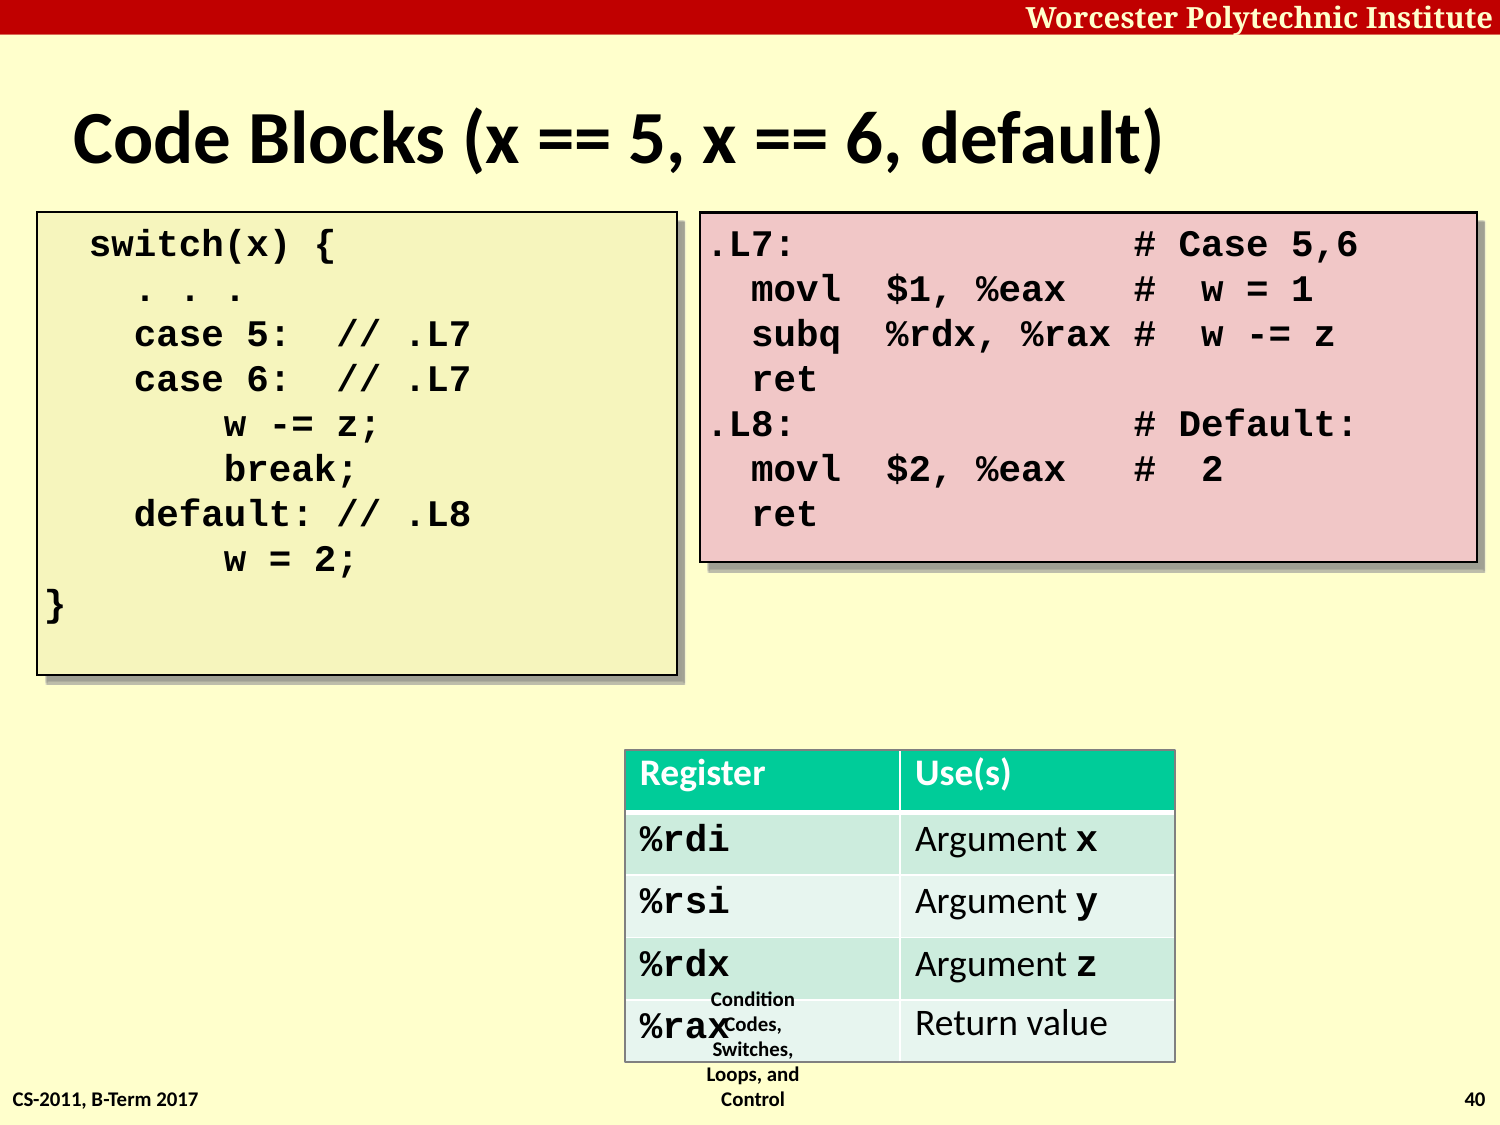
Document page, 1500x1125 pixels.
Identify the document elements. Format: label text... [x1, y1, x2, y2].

title Code Blocks (x == 5, x == 6, default) [58, 71, 1305, 197]
slide_number CS-2011, B-Term 2017 [12, 1085, 205, 1111]
footer Condition Codes, Switches, Loops, and Control [691, 1084, 809, 1111]
slide_number 40 [1460, 1085, 1486, 1111]
text_box .L7: # Case 5,6 movl $1, %eax # w = 1 subq %rdx, %rax # w -= z ret .L8: # Default: movl $2, %eax # 2 ret [699, 212, 1478, 563]
text_box [624, 749, 1175, 1063]
text_box switch(x) { . . . case 5: // .L7 case 6: // .L7 w -= z; break; default: // .L8 w = 2; } [37, 212, 677, 675]
